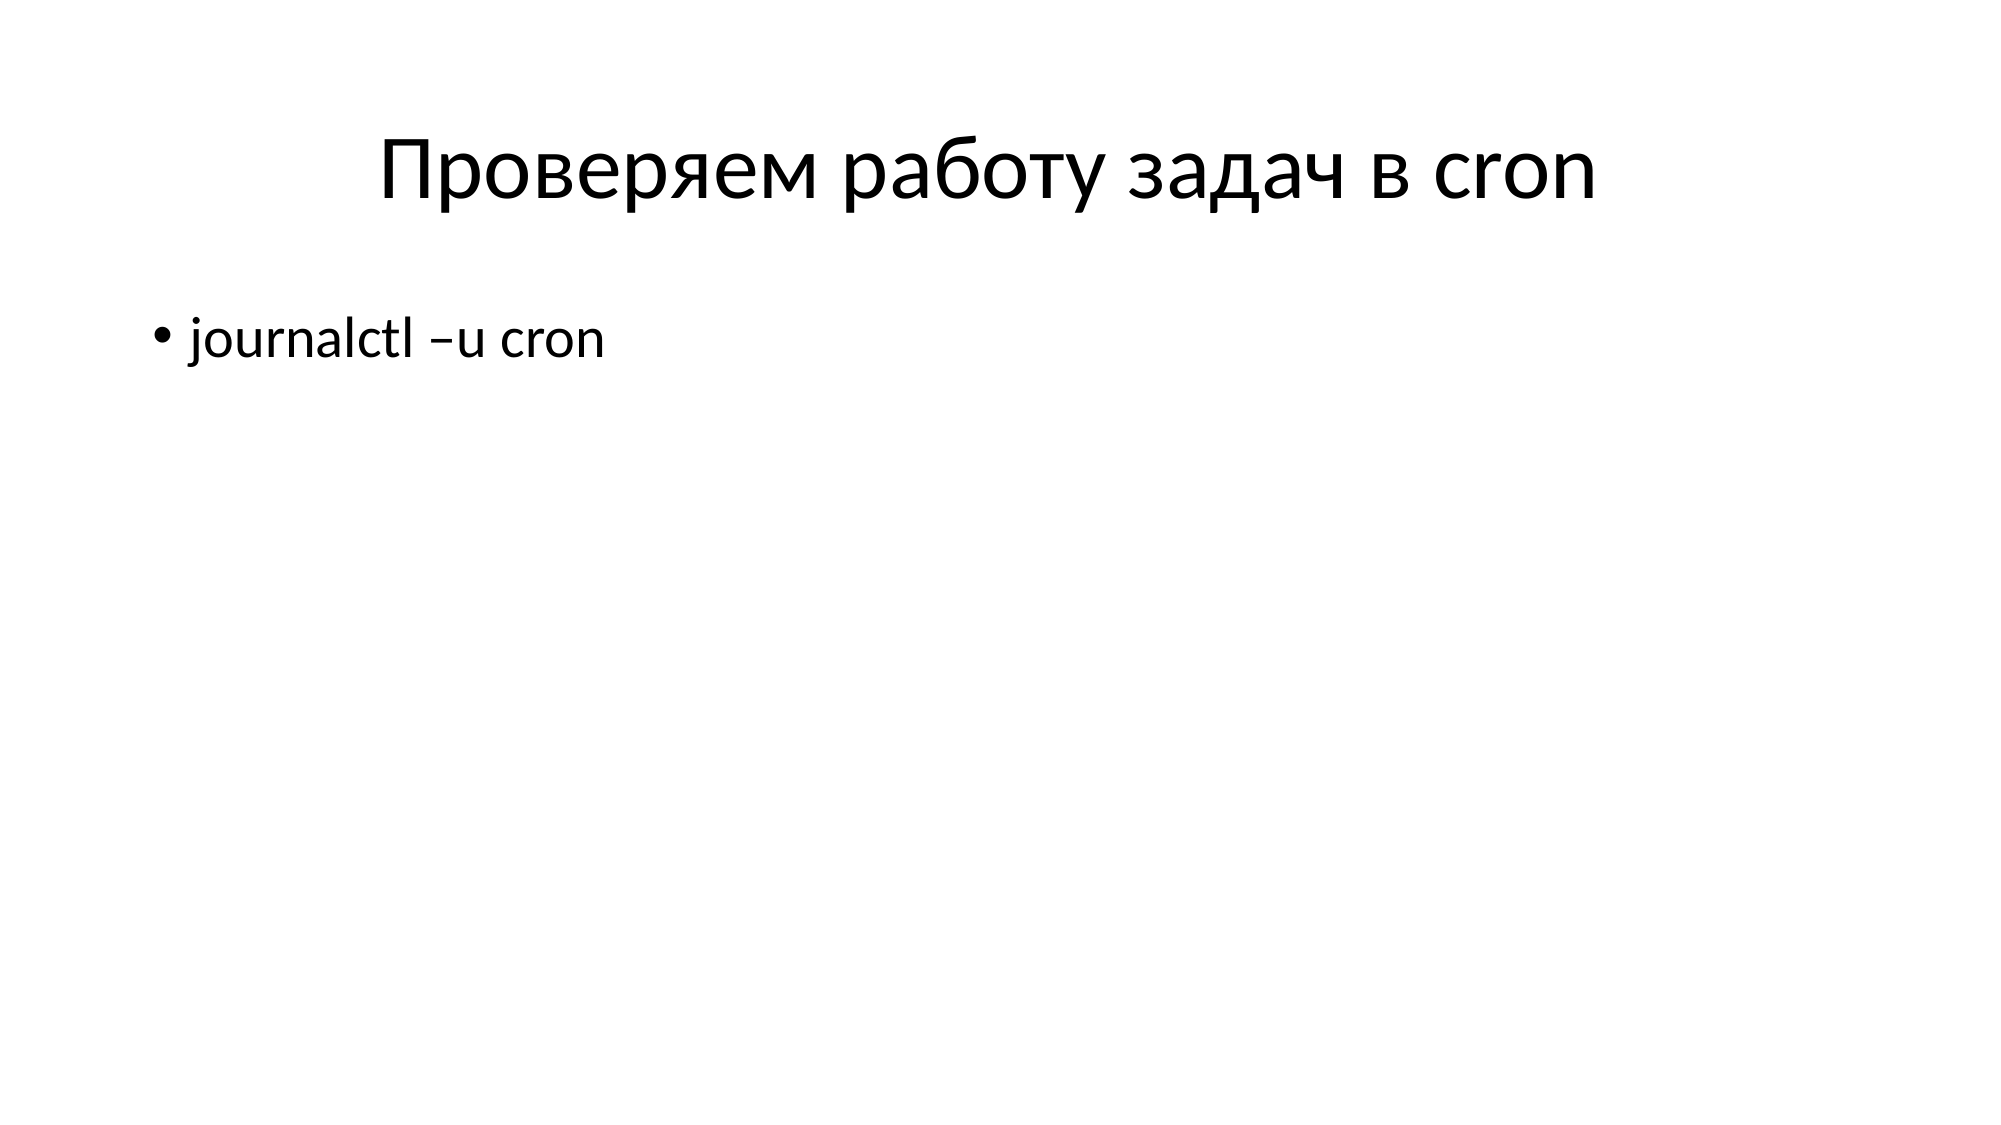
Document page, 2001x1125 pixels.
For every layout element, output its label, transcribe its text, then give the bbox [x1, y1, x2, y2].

title Проверяем работу задач в cron [137, 59, 1863, 278]
list journalctl –u cron [137, 299, 1863, 1014]
